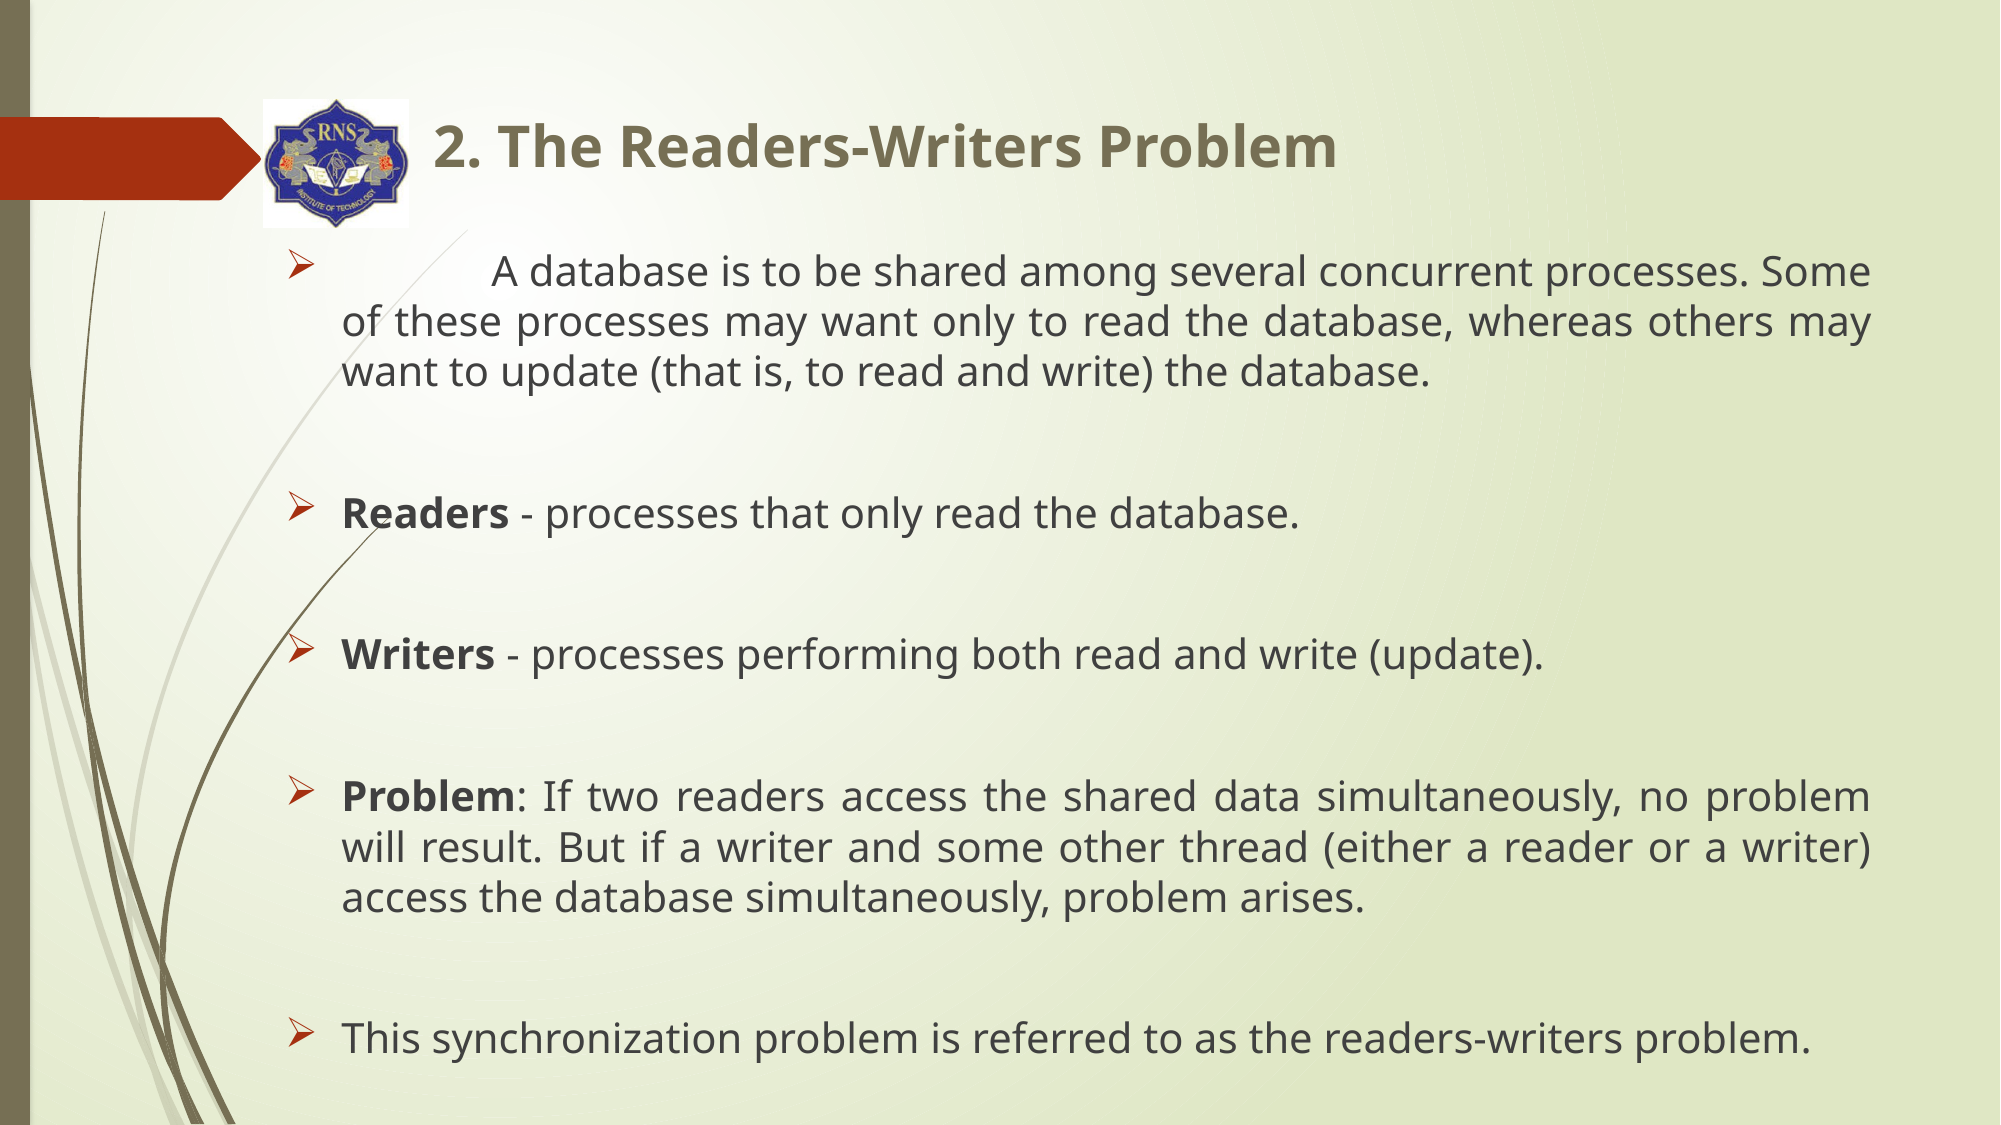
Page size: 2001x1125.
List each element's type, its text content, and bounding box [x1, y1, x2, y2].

picture [263, 98, 409, 228]
list A database is to be shared among several concurrent processes. Some of these processes may want only to read the database, whereas others may want to update (that is, to read and write) the database. Readers - processes that only read the database. Writers - processes performing both read and write (update). Problem: If two readers access the shared data simultaneously, no problem will result. But if a writer and some other thread (either a reader or a writer) access the database simultaneously, problem arises. This synchronization problem is referred to as the readers-writers problem. [270, 186, 1888, 1125]
title 2. The Readers-Writers Problem [411, 102, 1888, 186]
